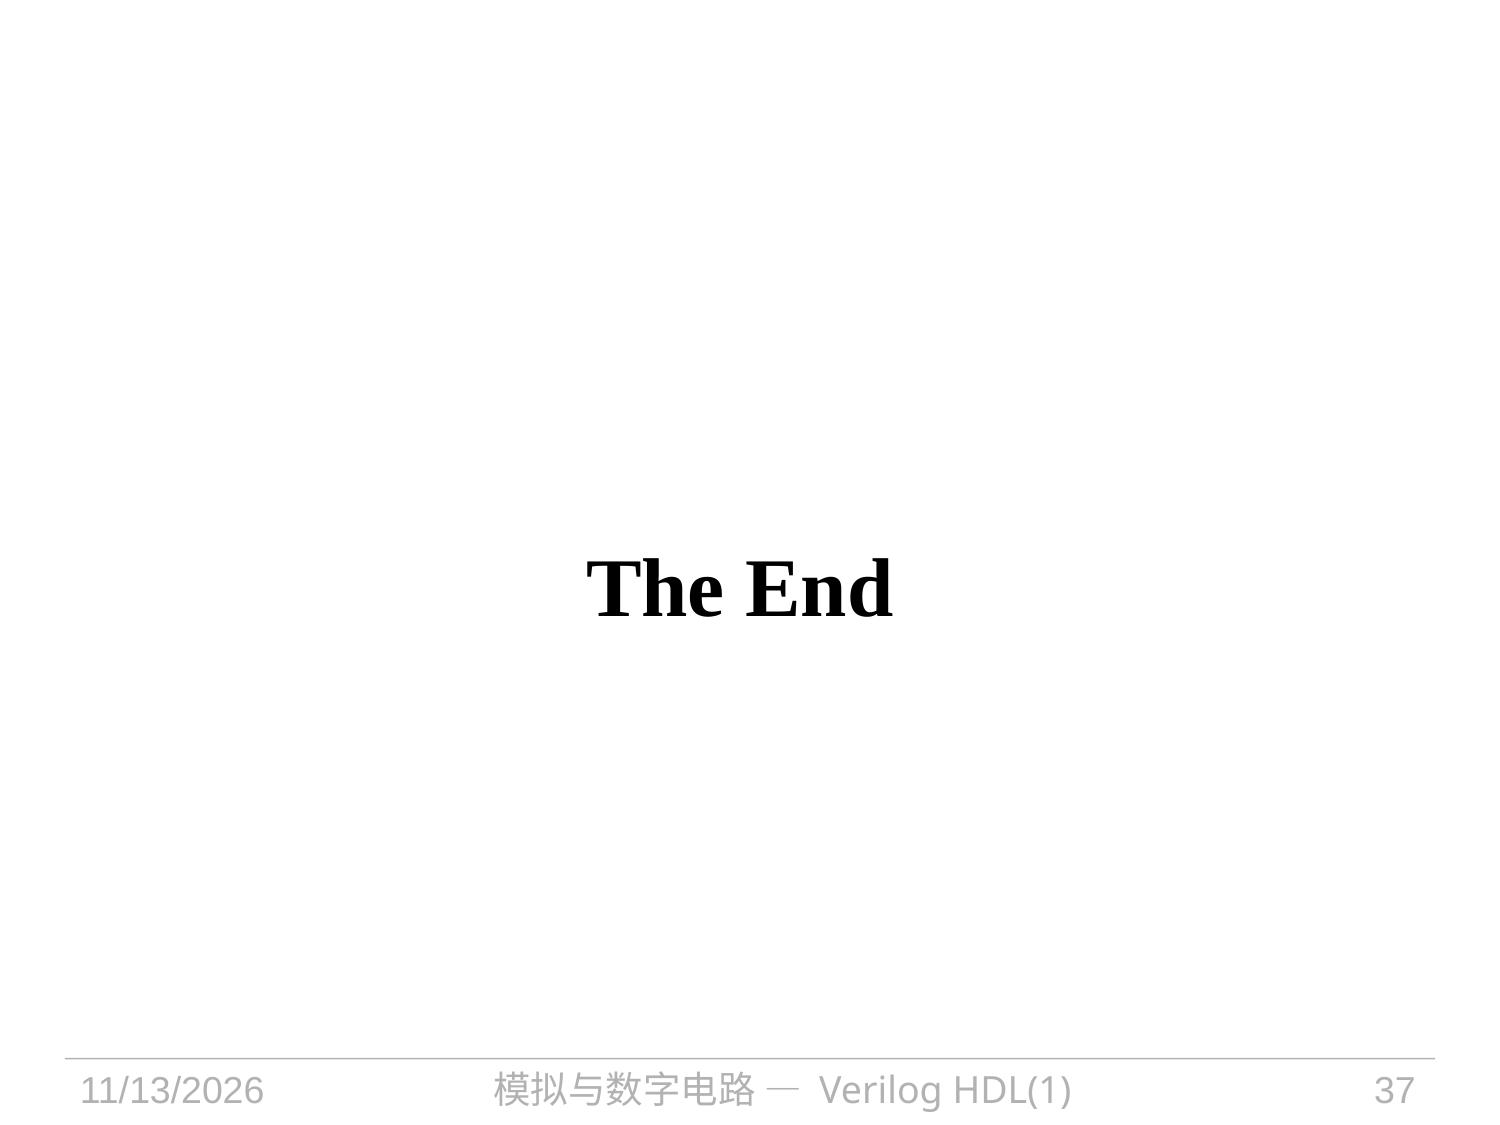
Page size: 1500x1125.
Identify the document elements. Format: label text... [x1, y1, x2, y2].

footer 模拟与数字电路 — Verilog HDL(1) [359, 1058, 1205, 1125]
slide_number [64, 1058, 348, 1125]
slide_number 37 [1230, 1058, 1431, 1125]
title The End [64, 489, 1415, 678]
